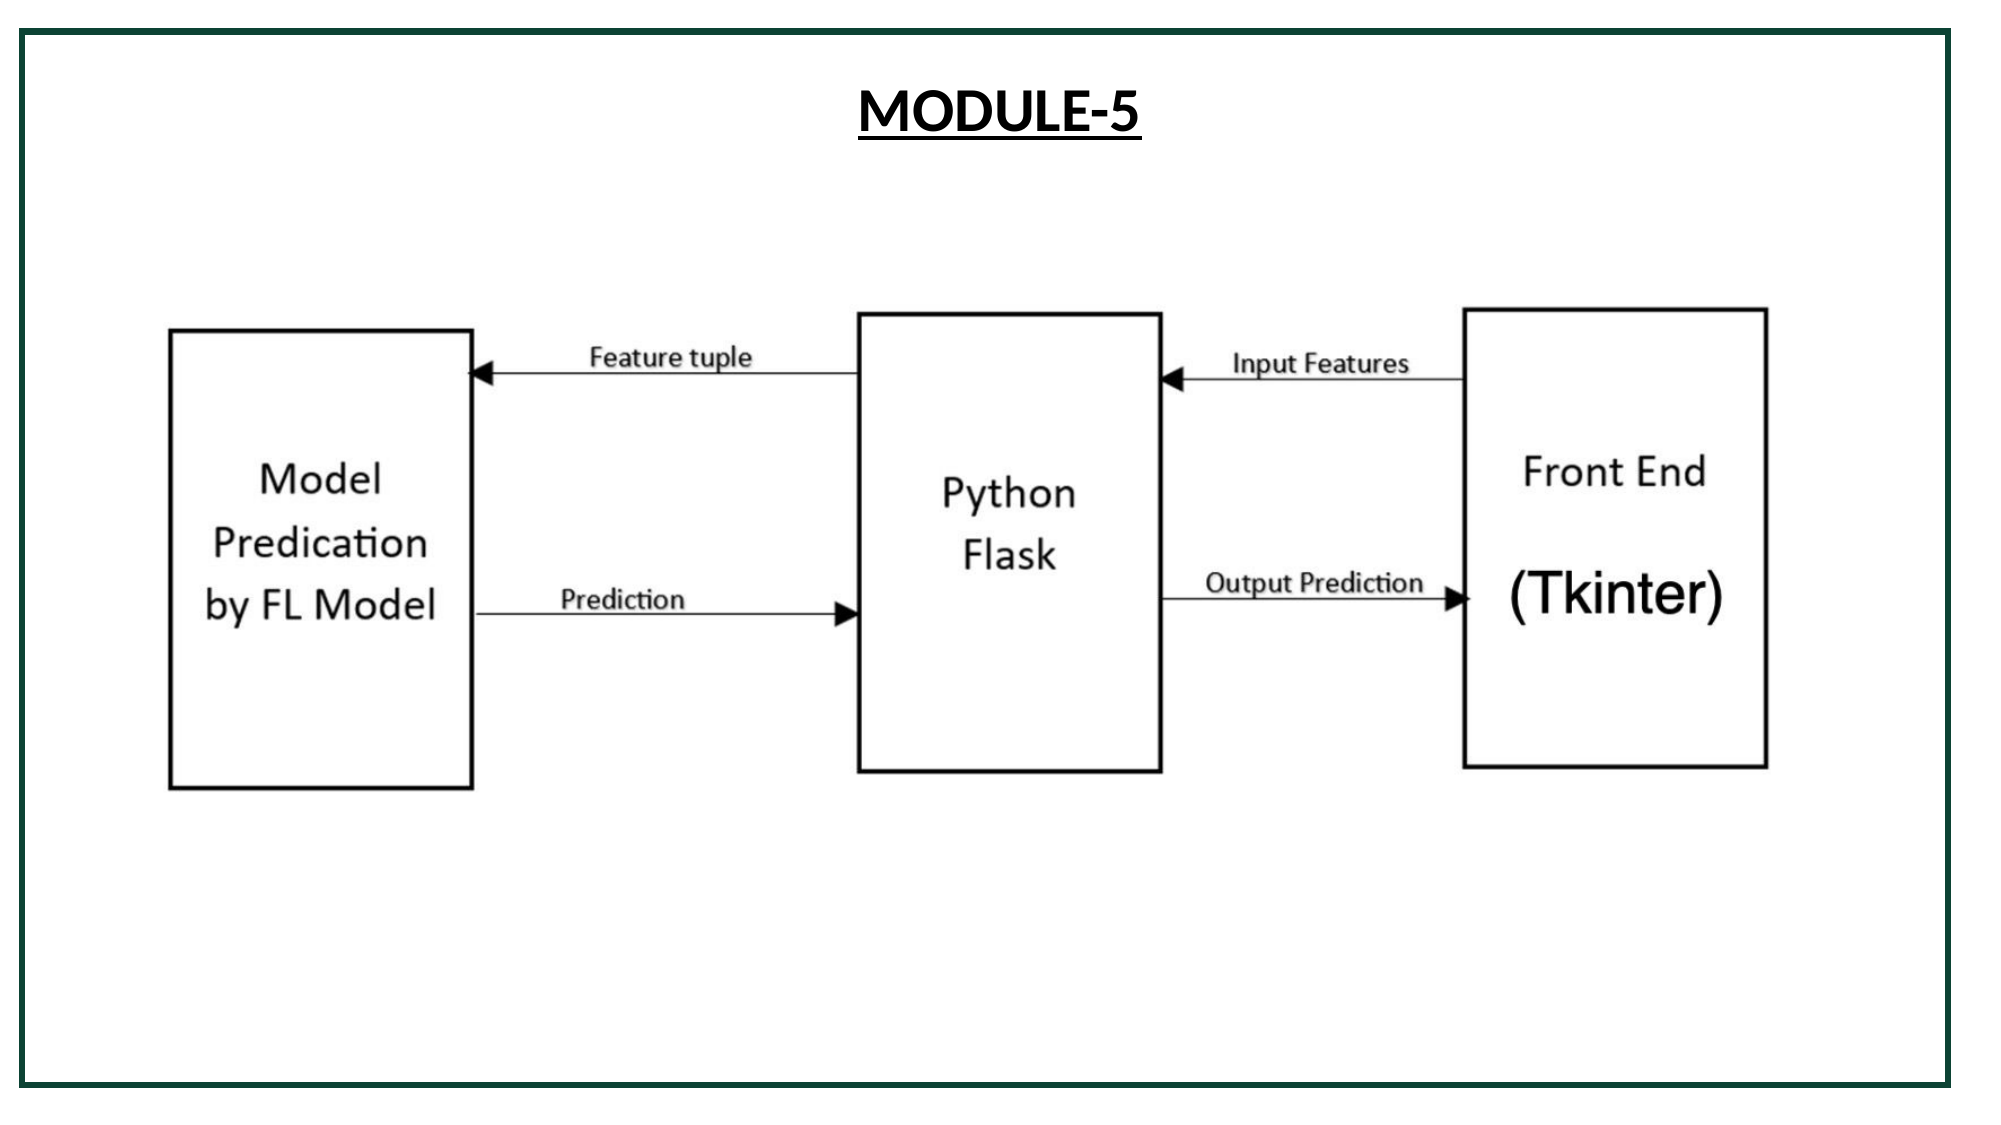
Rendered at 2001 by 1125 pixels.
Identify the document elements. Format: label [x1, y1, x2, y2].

text_box [21, 30, 1949, 1086]
picture [82, 259, 1888, 1013]
